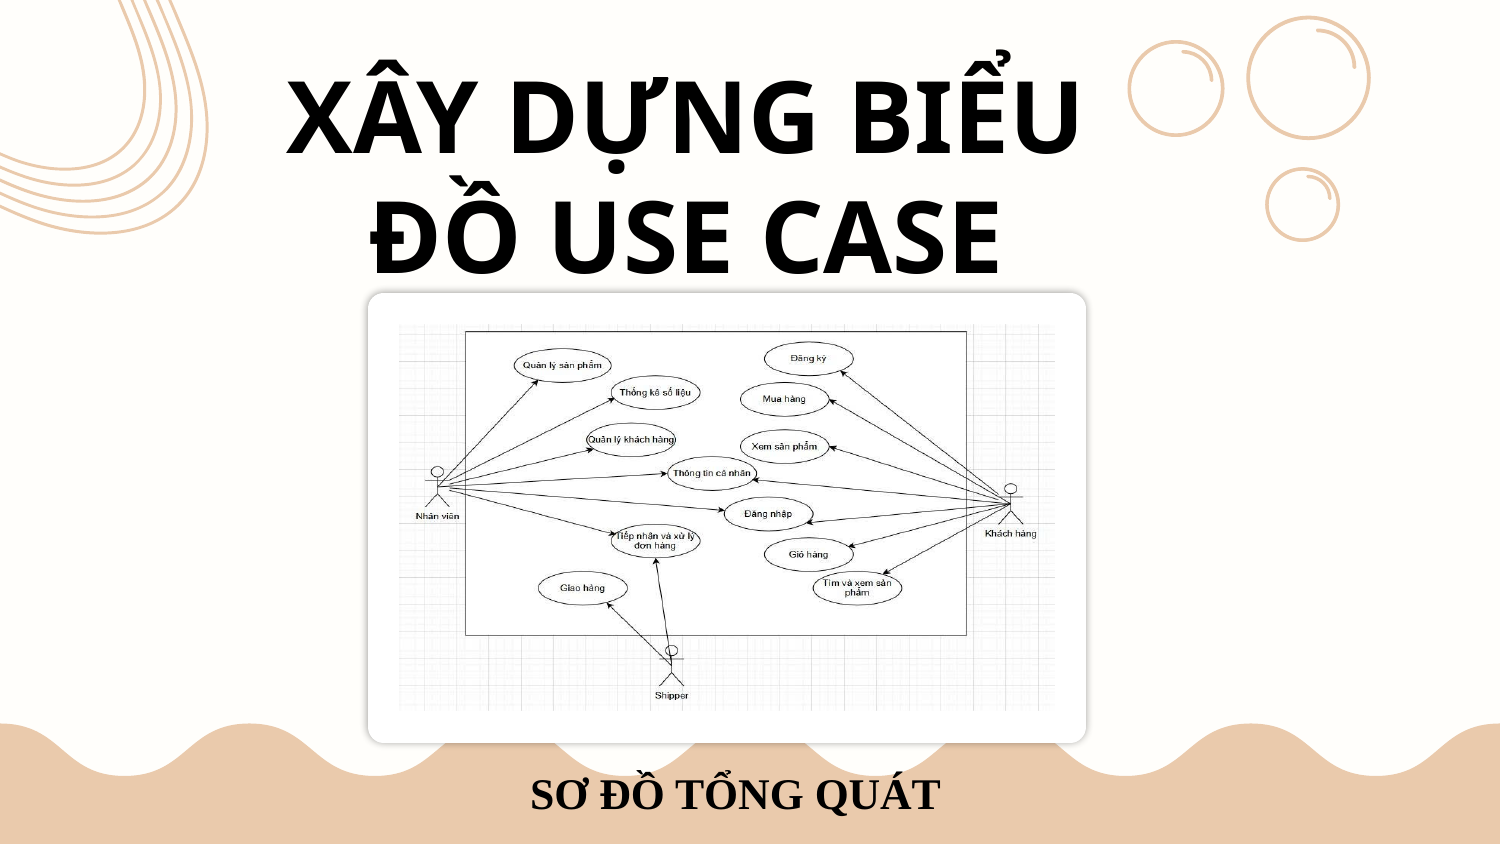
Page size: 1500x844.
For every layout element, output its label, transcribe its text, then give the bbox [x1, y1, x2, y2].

text_box SƠ ĐỒ TỔNG QUÁT [515, 758, 1412, 826]
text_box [1266, 168, 1339, 241]
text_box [1128, 41, 1224, 136]
title XÂY DỰNG BIỂU ĐỒ USE CASE [228, 176, 1144, 309]
picture [399, 323, 1055, 712]
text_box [1247, 16, 1370, 139]
